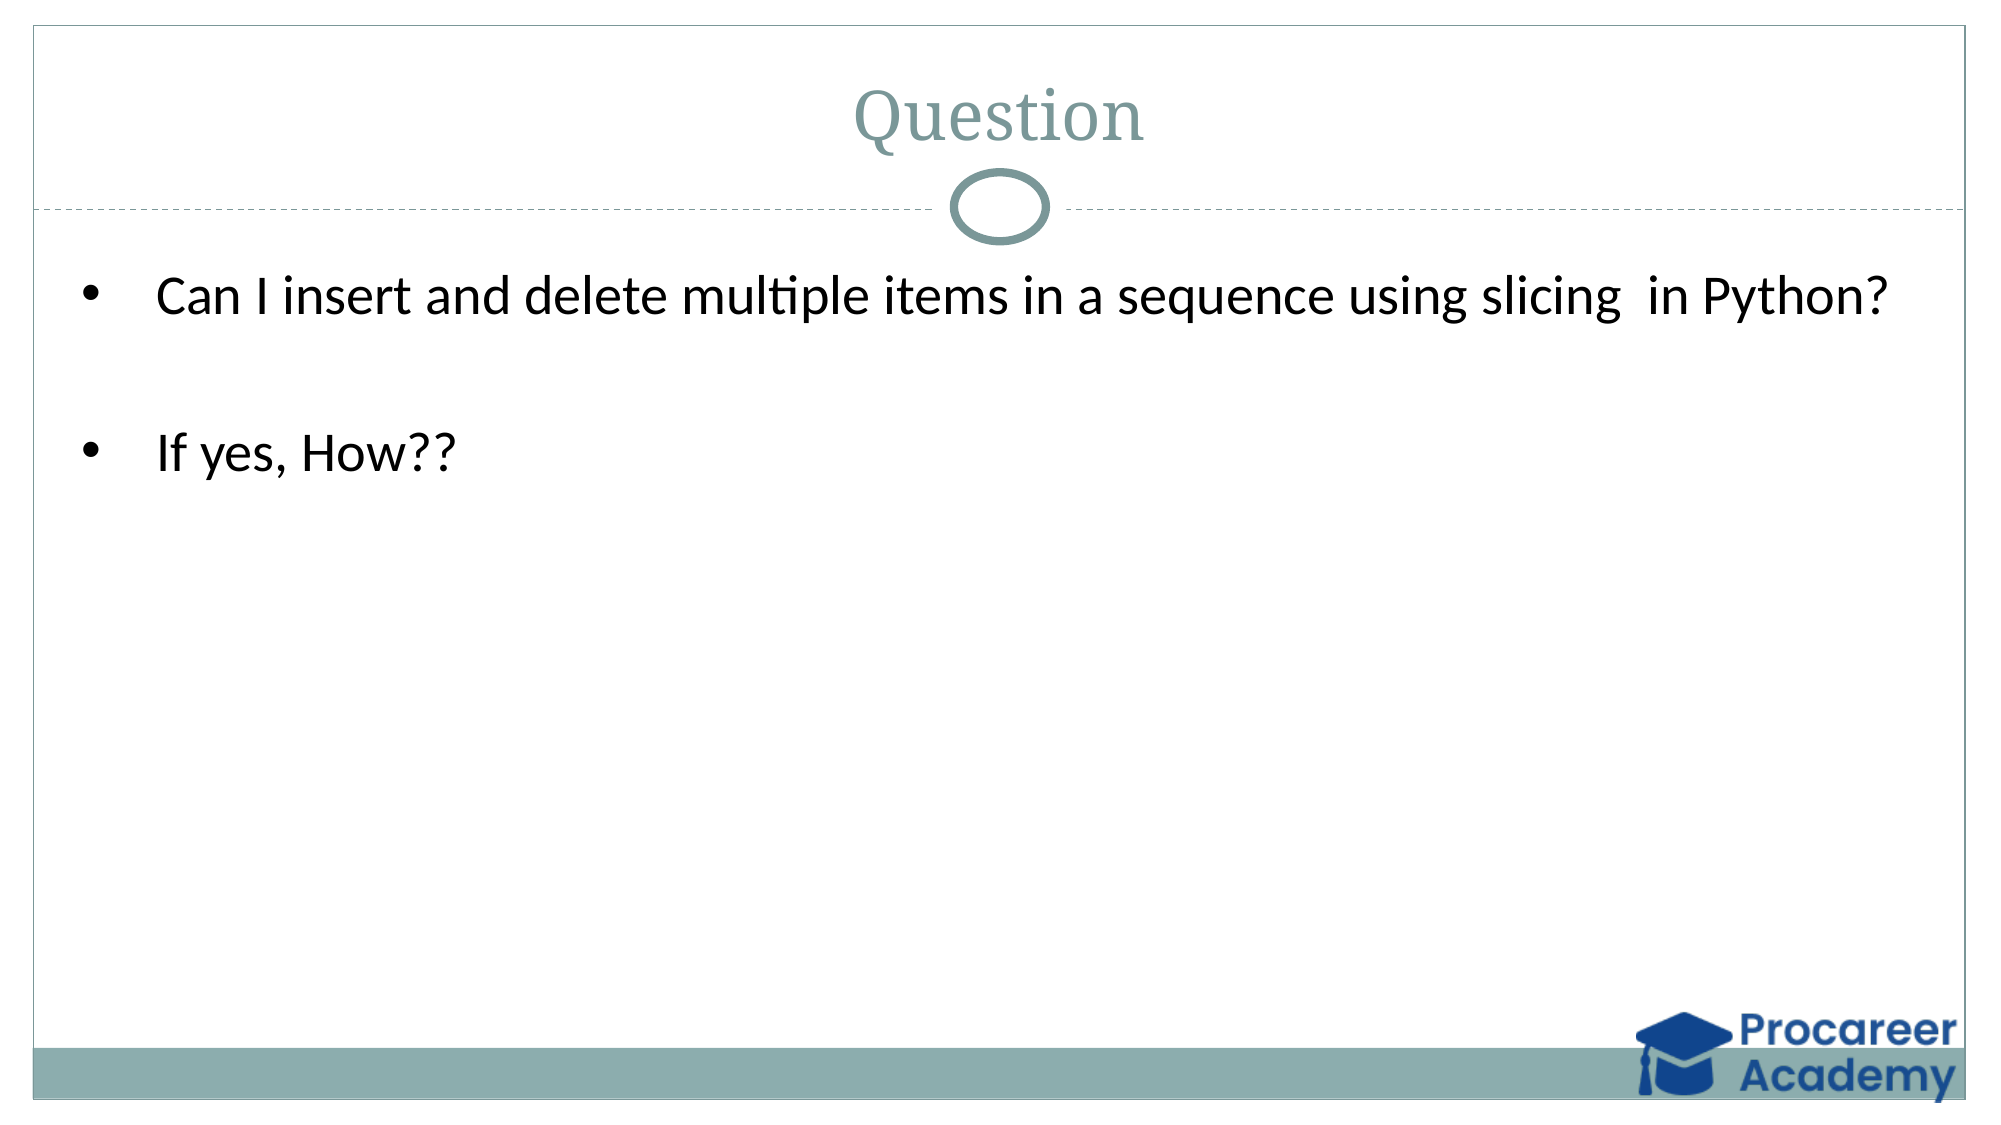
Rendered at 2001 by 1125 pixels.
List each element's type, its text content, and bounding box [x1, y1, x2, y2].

title Question [66, 37, 1933, 162]
picture [1636, 996, 1965, 1103]
list Can I insert and delete multiple items in a sequence using slicing in Python? If yes, How?? [66, 250, 1957, 605]
